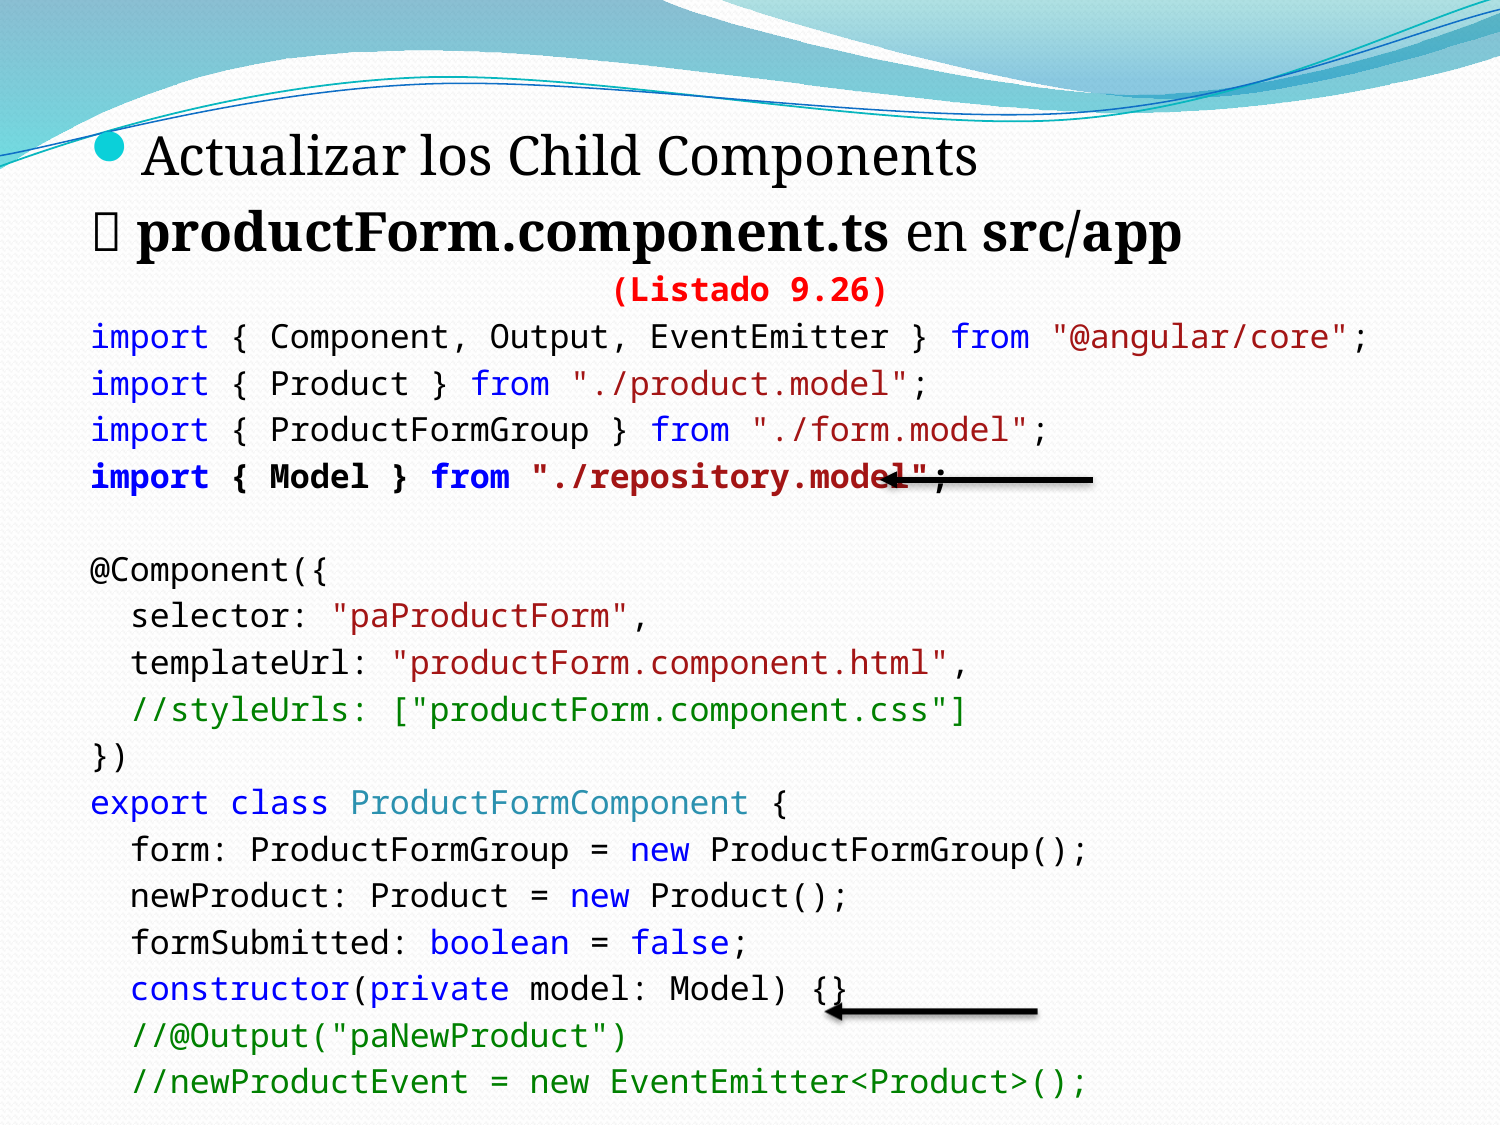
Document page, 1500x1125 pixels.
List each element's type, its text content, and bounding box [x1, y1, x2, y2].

picture [796, 986, 1046, 1042]
list Actualizar los Child Components  productForm.component.ts en src/app (Listado 9.26) import { Component, Output, EventEmitter } from "@angular/core"; import { Product } from "./product.model"; import { ProductFormGroup } from "./form.model"; import { Model } from "./repository.model"; @Component({ selector: "paProductForm", templateUrl: "productForm.component.html", //styleUrls: ["productForm.component.css"] }) export class ProductFormComponent { form: ProductFormGroup = new ProductFormGroup(); newProduct: Product = new Product(); formSubmitted: boolean = false; constructor(private model: Model) {} //@Output("paNewProduct") //newProductEvent = new EventEmitter<Product>(); [74, 113, 1426, 1038]
